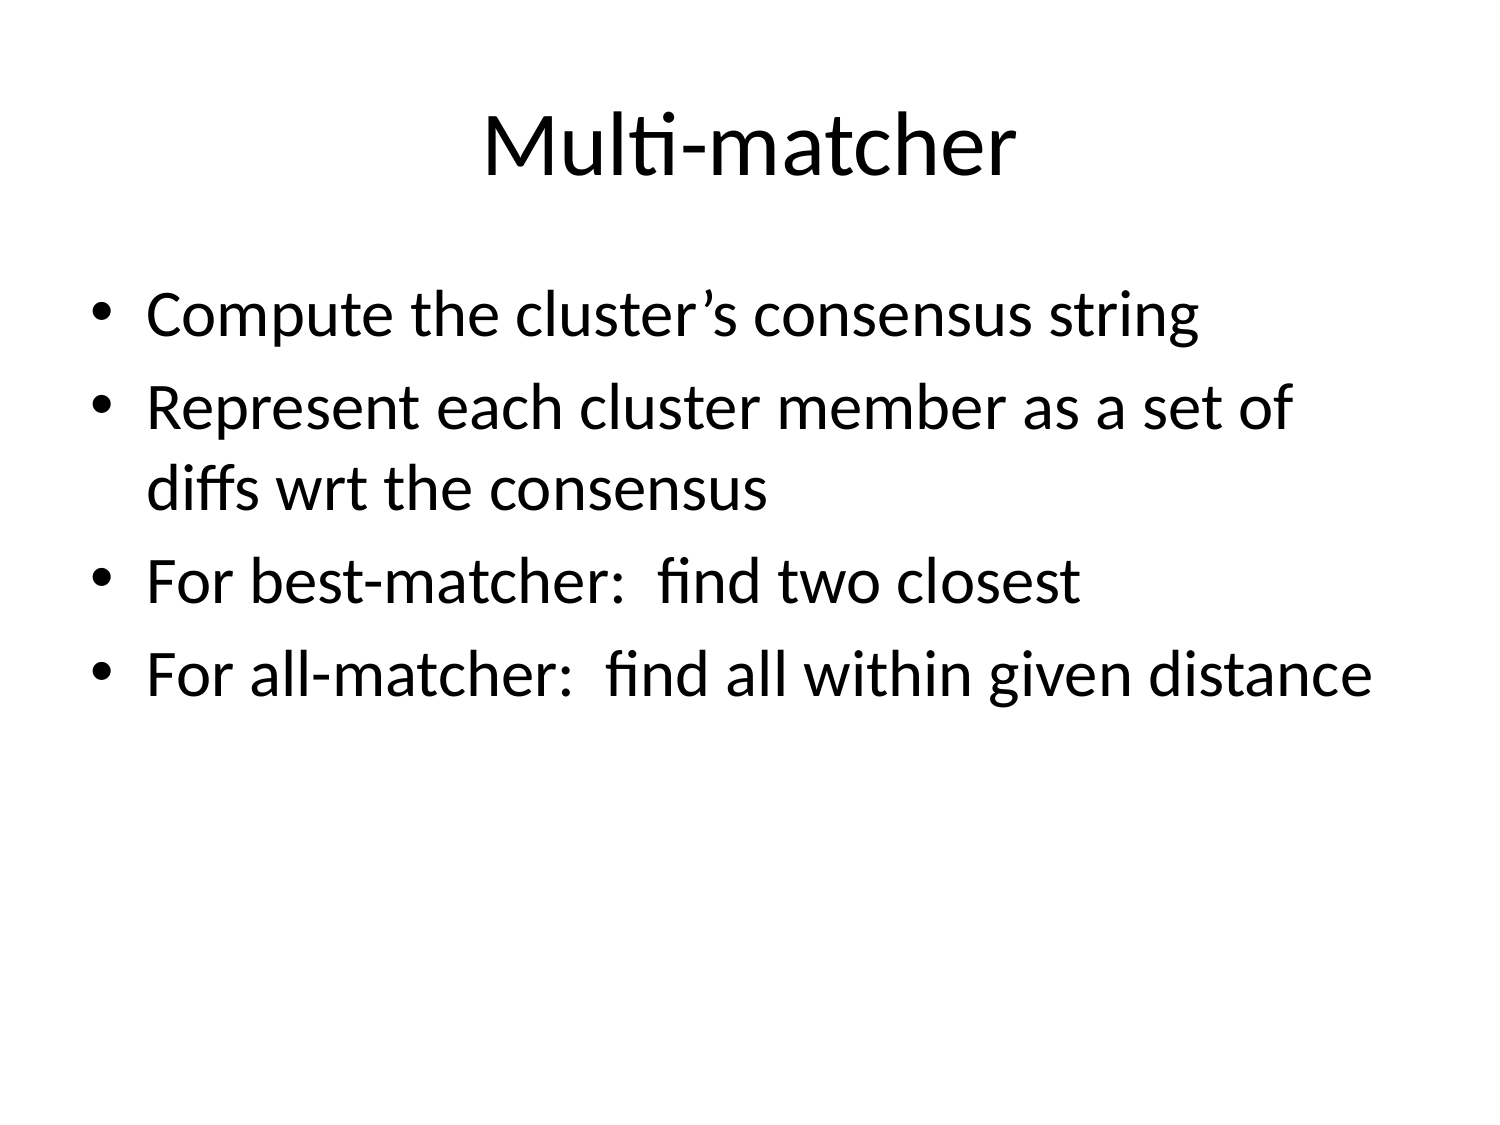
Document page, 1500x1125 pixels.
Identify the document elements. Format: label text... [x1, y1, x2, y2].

title Multi-matcher [75, 45, 1425, 233]
list Compute the cluster’s consensus string Represent each cluster member as a set of diffs wrt the consensus For best-matcher: find two closest For all-matcher: find all within given distance [75, 262, 1425, 1005]
